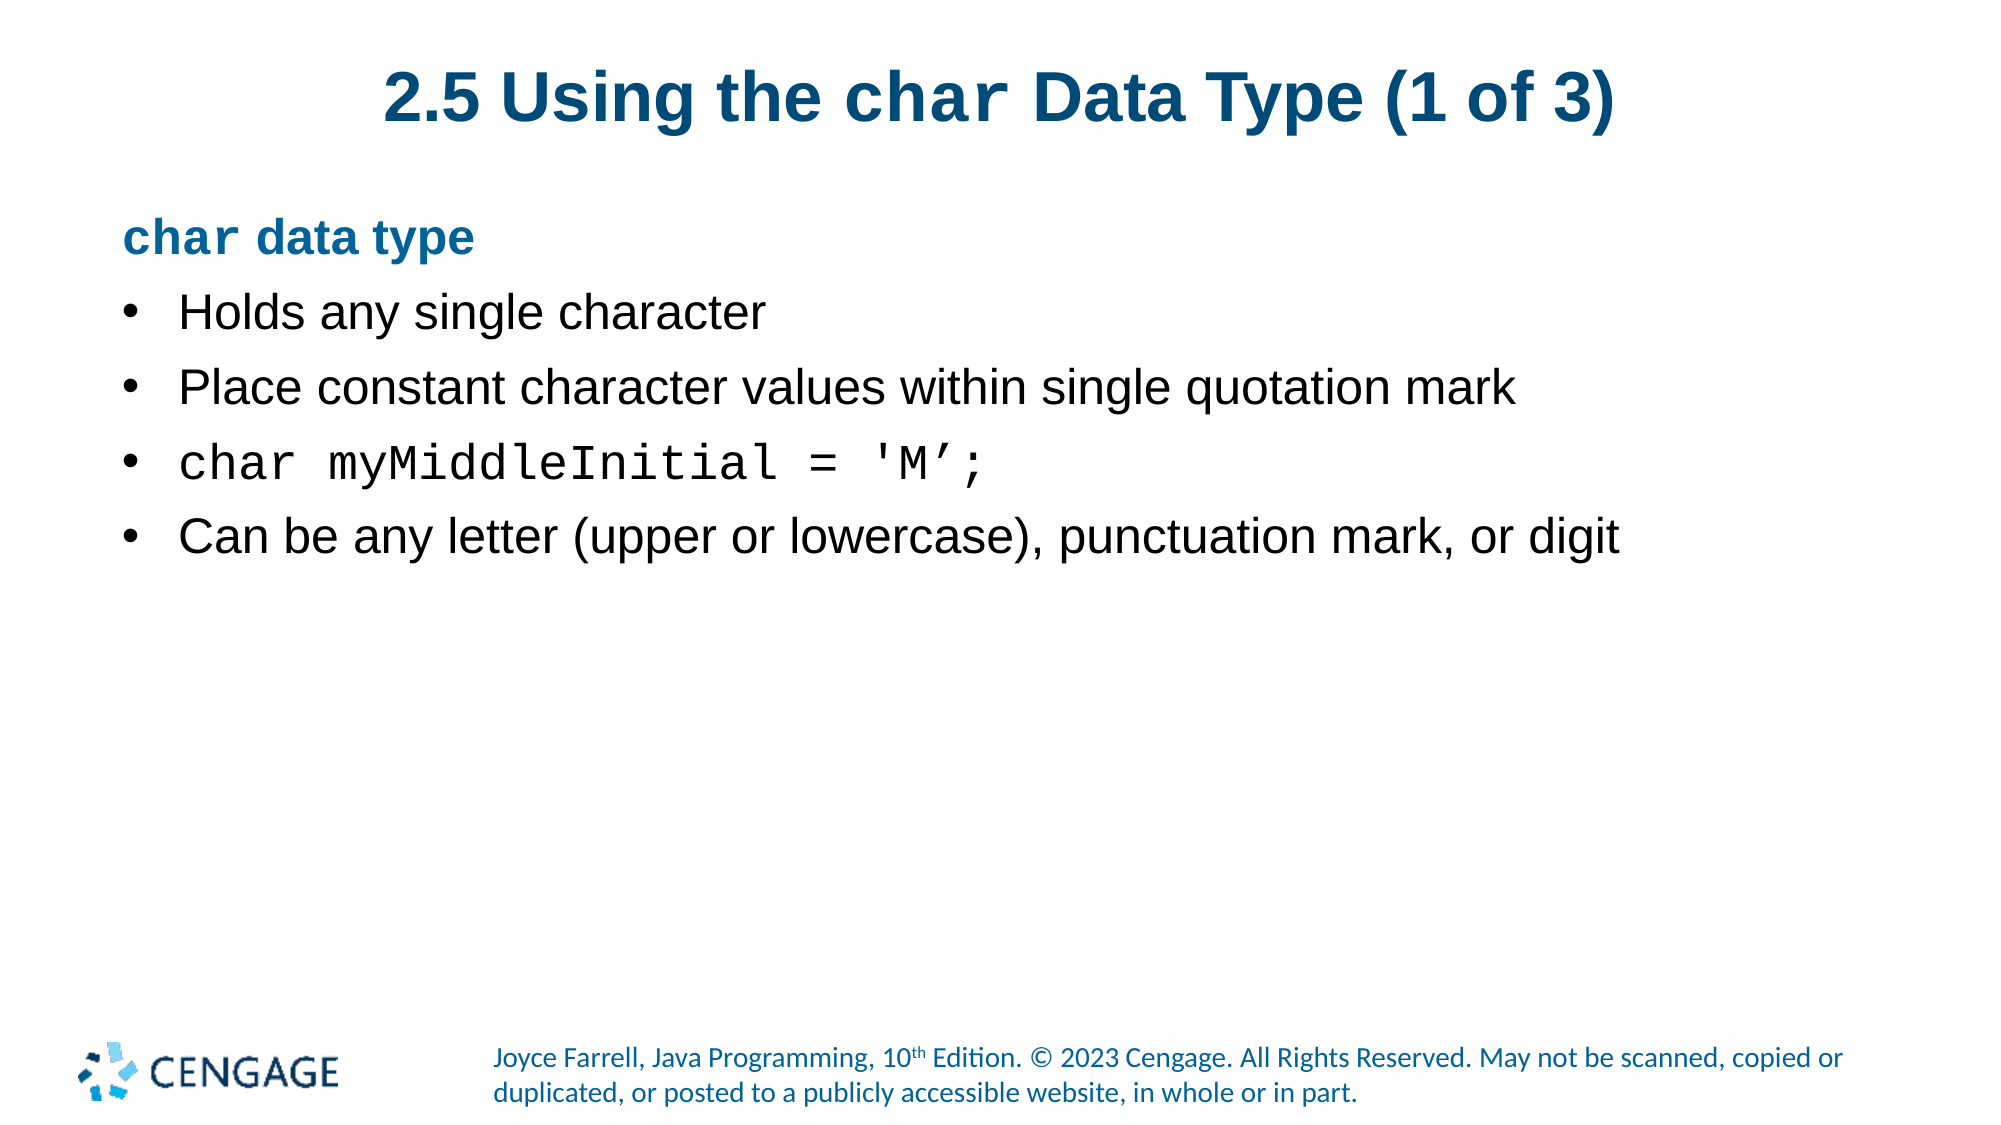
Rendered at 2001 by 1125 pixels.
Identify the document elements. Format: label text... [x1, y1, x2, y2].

list char data type Holds any single character Place constant character values within single quotation mark char myMiddleInitial = 'M’; Can be any letter (upper or lowercase), punctuation mark, or digit [121, 211, 1880, 824]
title 2.5 Using the char Data Type (1 of 3) [137, 59, 1863, 171]
picture [78, 1042, 338, 1101]
